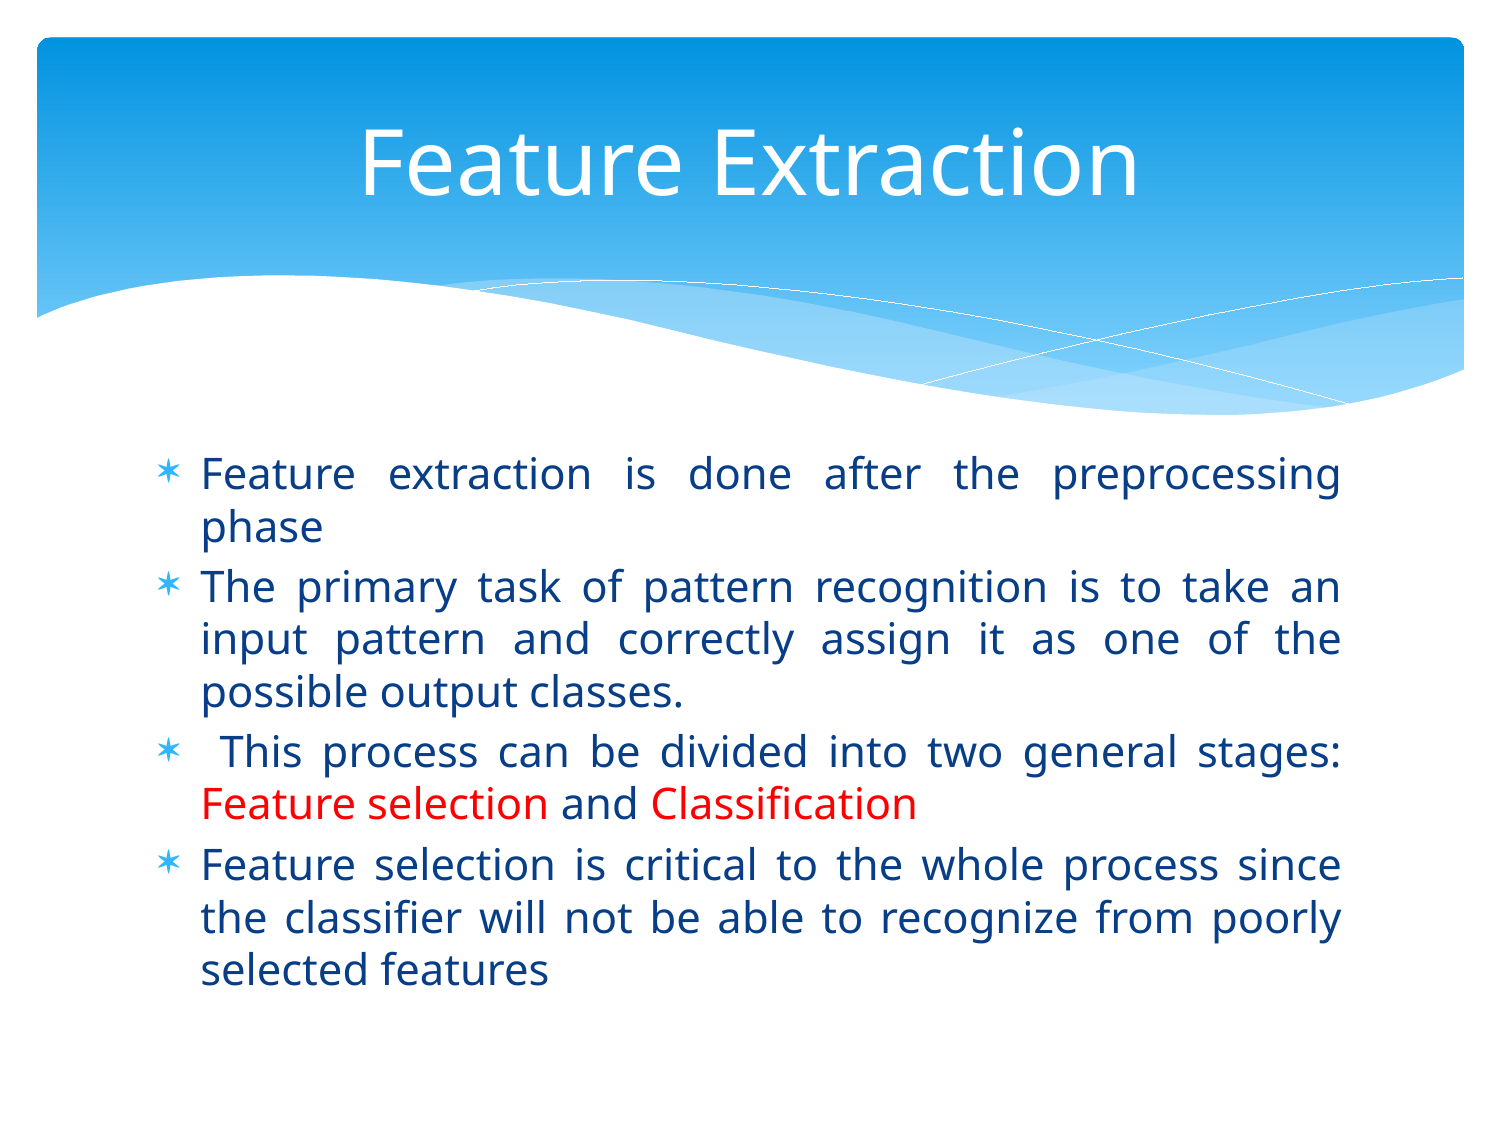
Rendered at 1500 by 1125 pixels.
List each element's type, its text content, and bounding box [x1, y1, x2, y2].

title Feature Extraction [75, 55, 1425, 261]
list Feature extraction is done after the preprocessing phase The primary task of pattern recognition is to take an input pattern and correctly assign it as one of the possible output classes. This process can be divided into two general stages: Feature selection and Classification Feature selection is critical to the whole process since the classifier will not be able to recognize from poorly selected features [143, 438, 1359, 1005]
